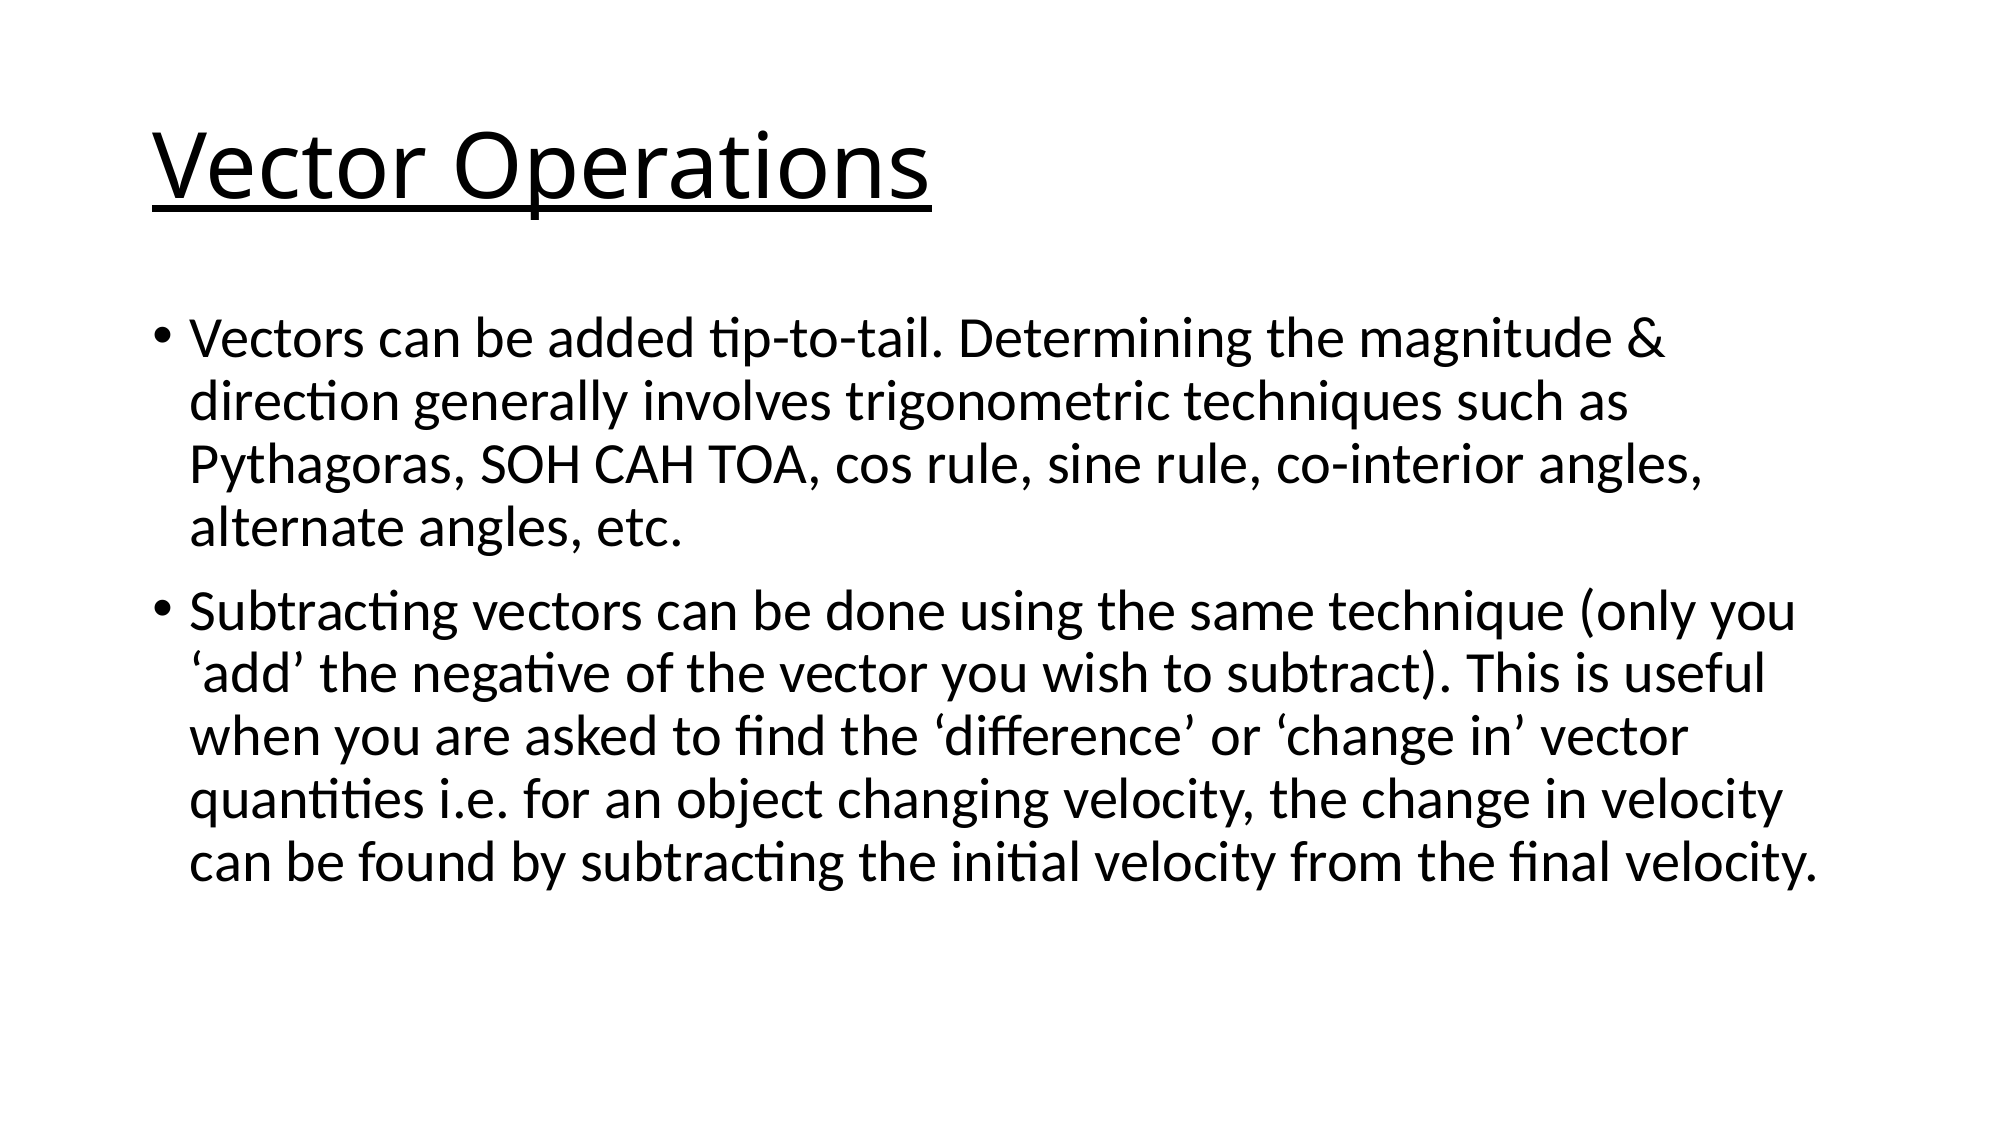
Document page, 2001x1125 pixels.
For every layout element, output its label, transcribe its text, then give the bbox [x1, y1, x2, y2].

title Vector Operations [137, 59, 1863, 278]
list Vectors can be added tip-to-tail. Determining the magnitude & direction generally involves trigonometric techniques such as Pythagoras, SOH CAH TOA, cos rule, sine rule, co-interior angles, alternate angles, etc. Subtracting vectors can be done using the same technique (only you ‘add’ the negative of the vector you wish to subtract). This is useful when you are asked to find the ‘difference’ or ‘change in’ vector quantities i.e. for an object changing velocity, the change in velocity can be found by subtracting the initial velocity from the final velocity. [137, 299, 1863, 1014]
